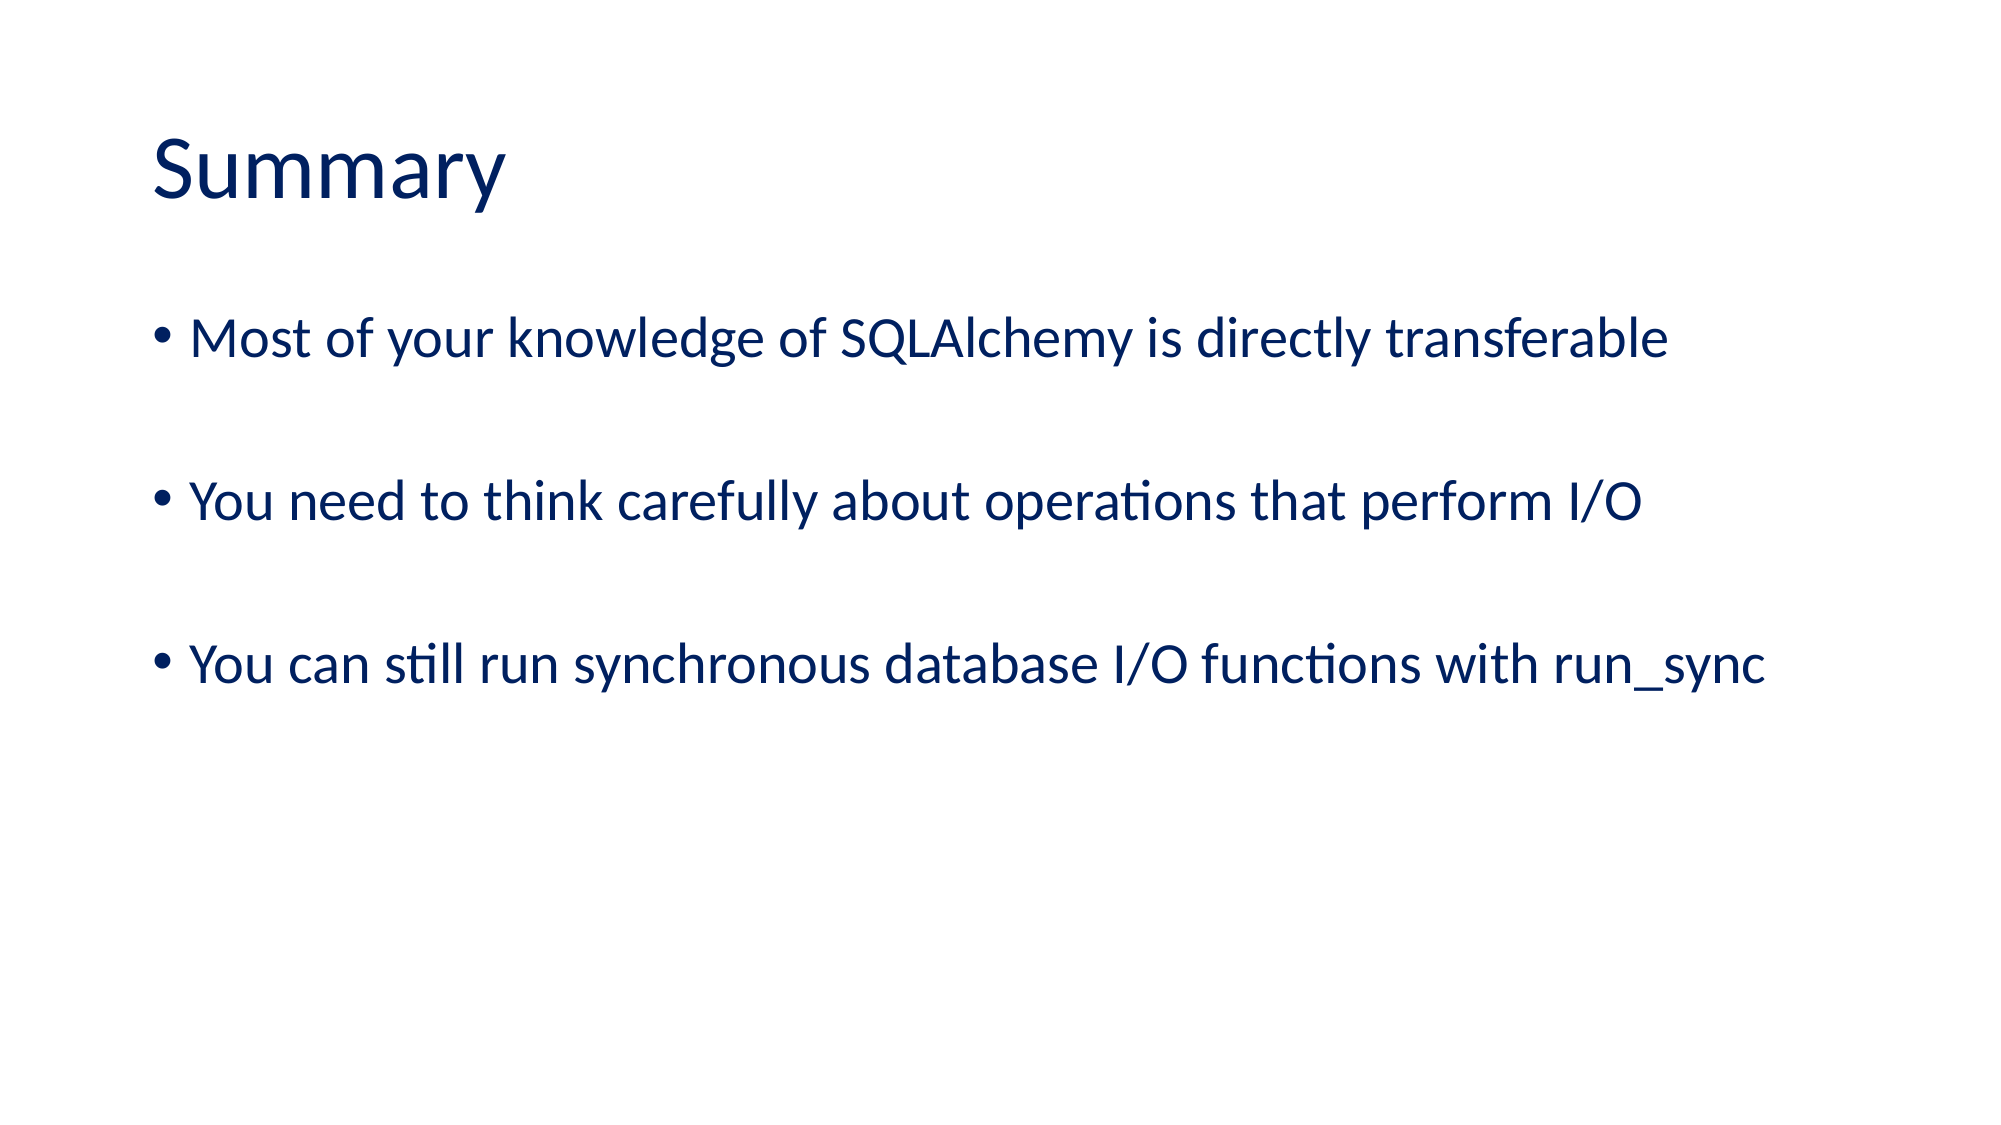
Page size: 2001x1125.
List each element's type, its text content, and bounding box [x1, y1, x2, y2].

list Most of your knowledge of SQLAlchemy is directly transferable You need to think carefully about operations that perform I/O You can still run synchronous database I/O functions with run_sync [137, 299, 1863, 1014]
title Summary [137, 59, 1863, 278]
